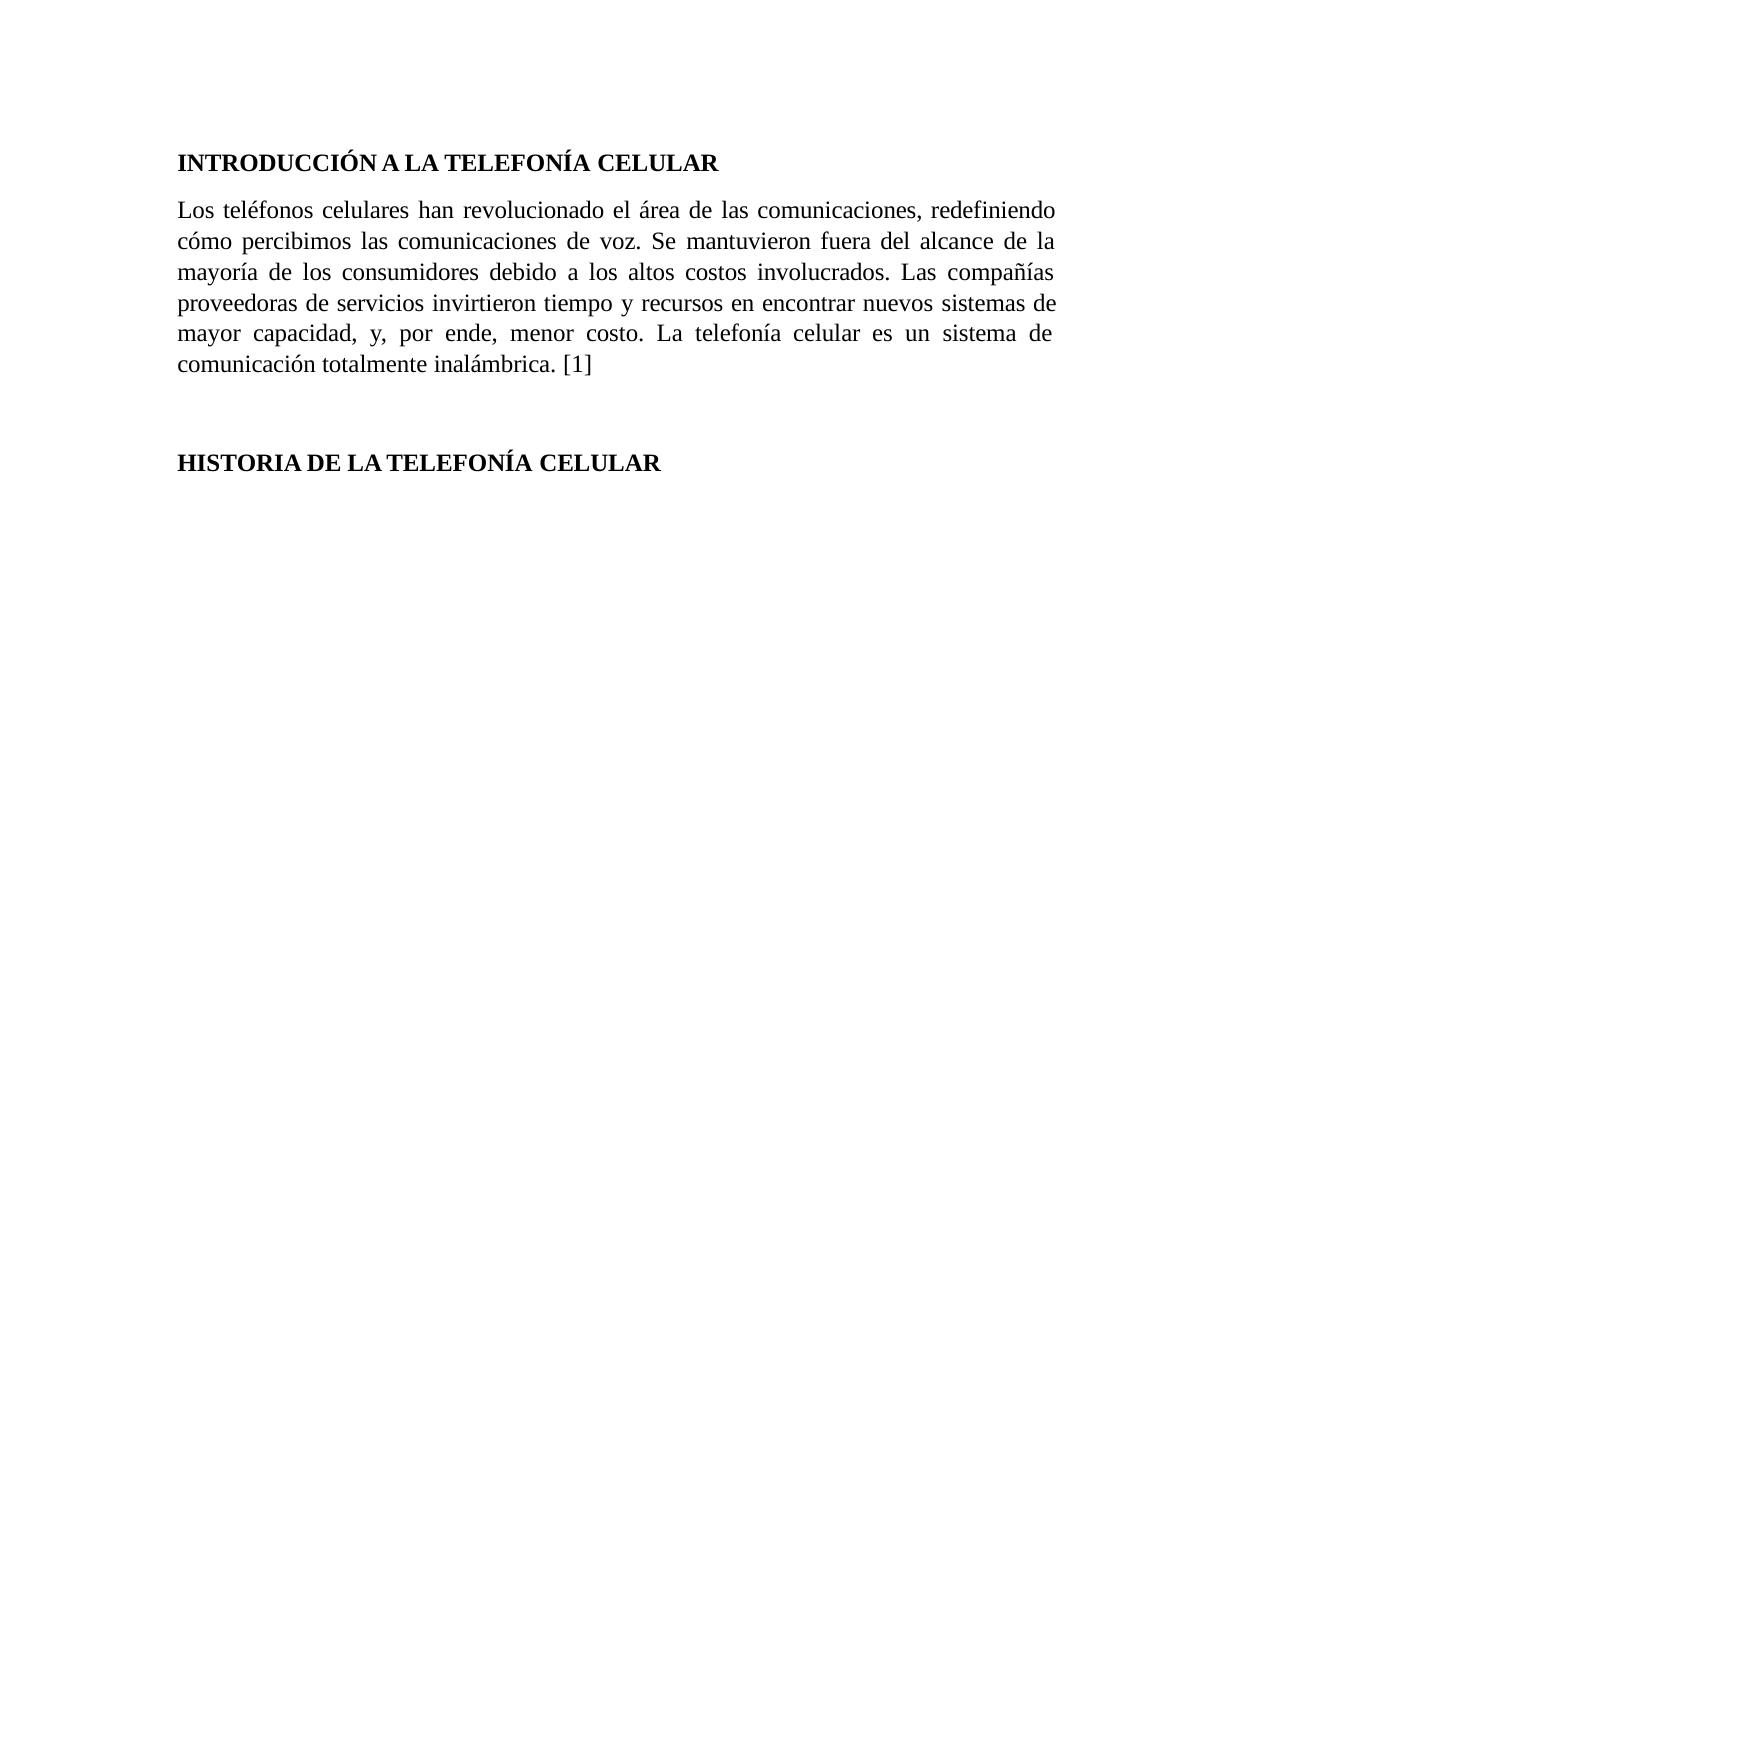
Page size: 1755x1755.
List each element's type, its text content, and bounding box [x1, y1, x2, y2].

text_box INTRODUCCIÓN A LA TELEFONÍA CELULAR Los teléfonos celulares han revolucionado el área de las comunicaciones, redefiniendo cómo percibimos las comunicaciones de voz. Se mantuvieron fuera del alcance de la mayoría de los consumidores debido a los altos costos involucrados. Las compañías proveedoras de servicios invirtieron tiempo y recursos en encontrar nuevos sistemas de mayor capacidad, y, por ende, menor costo. La telefonía celular es un sistema de comunicación totalmente inalámbrica. [1] HISTORIA DE LA TELEFONÍA CELULAR [175, 143, 1066, 476]
